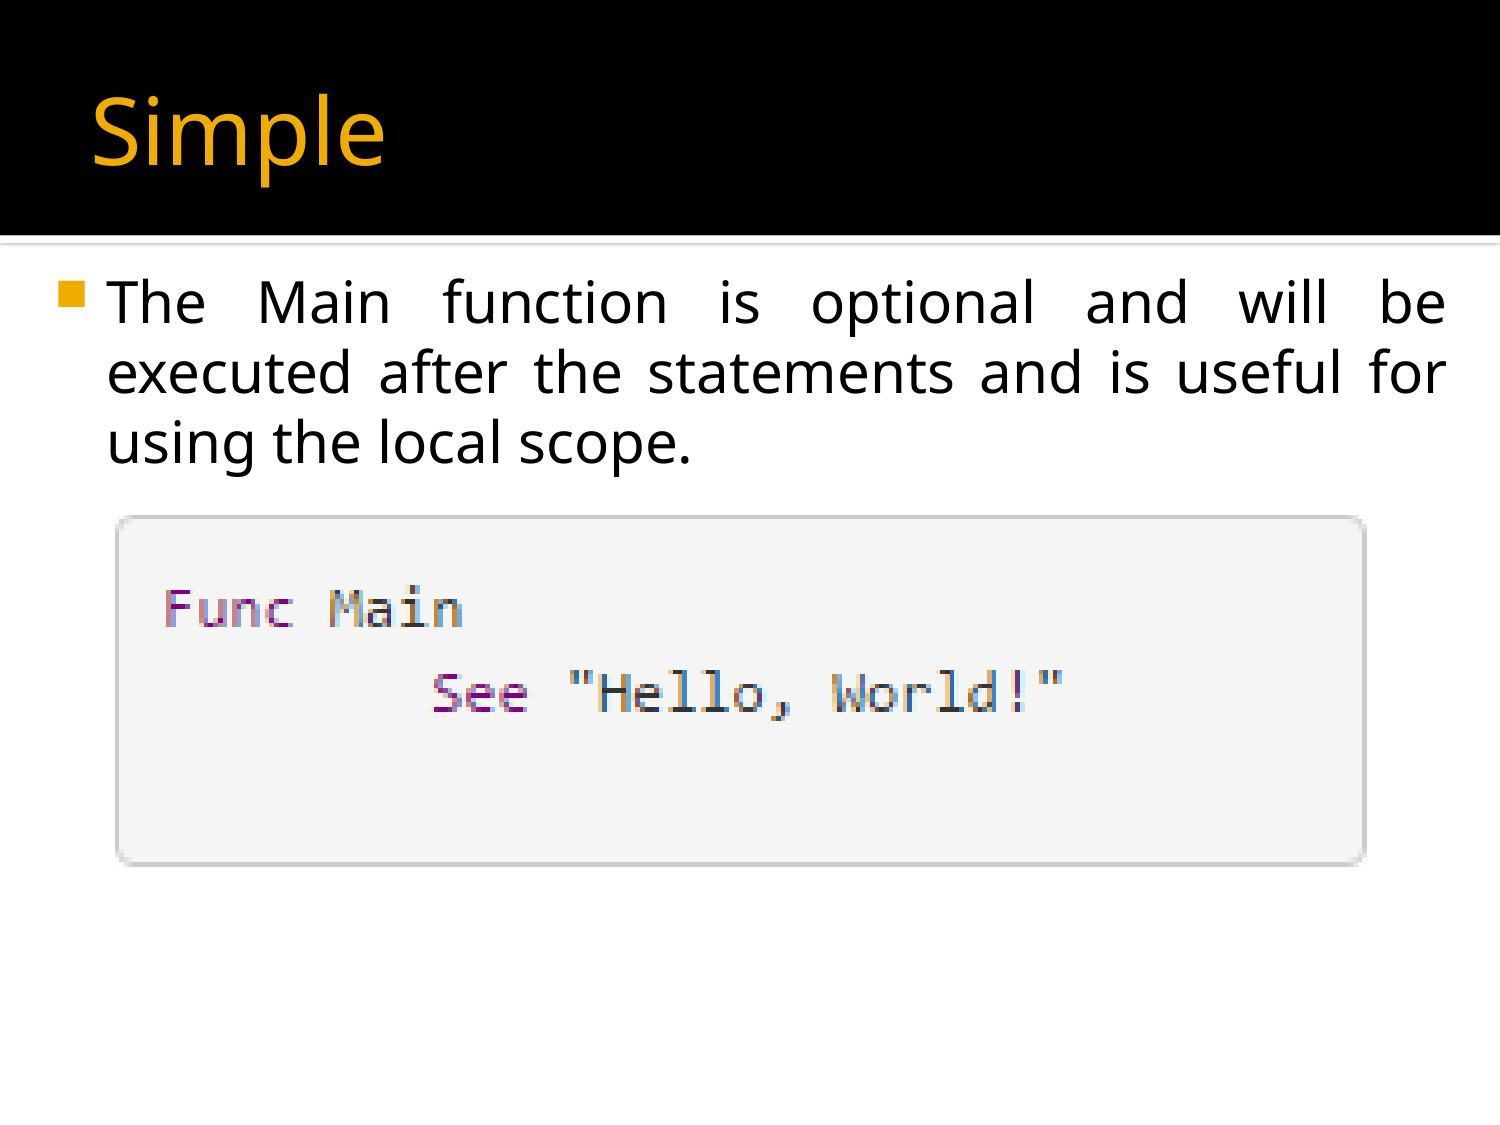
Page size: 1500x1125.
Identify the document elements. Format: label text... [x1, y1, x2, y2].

picture [87, 487, 1391, 900]
list The Main function is optional and will be executed after the statements and is useful for using the local scope. [24, 249, 1463, 1050]
title Simple [75, 25, 1425, 231]
